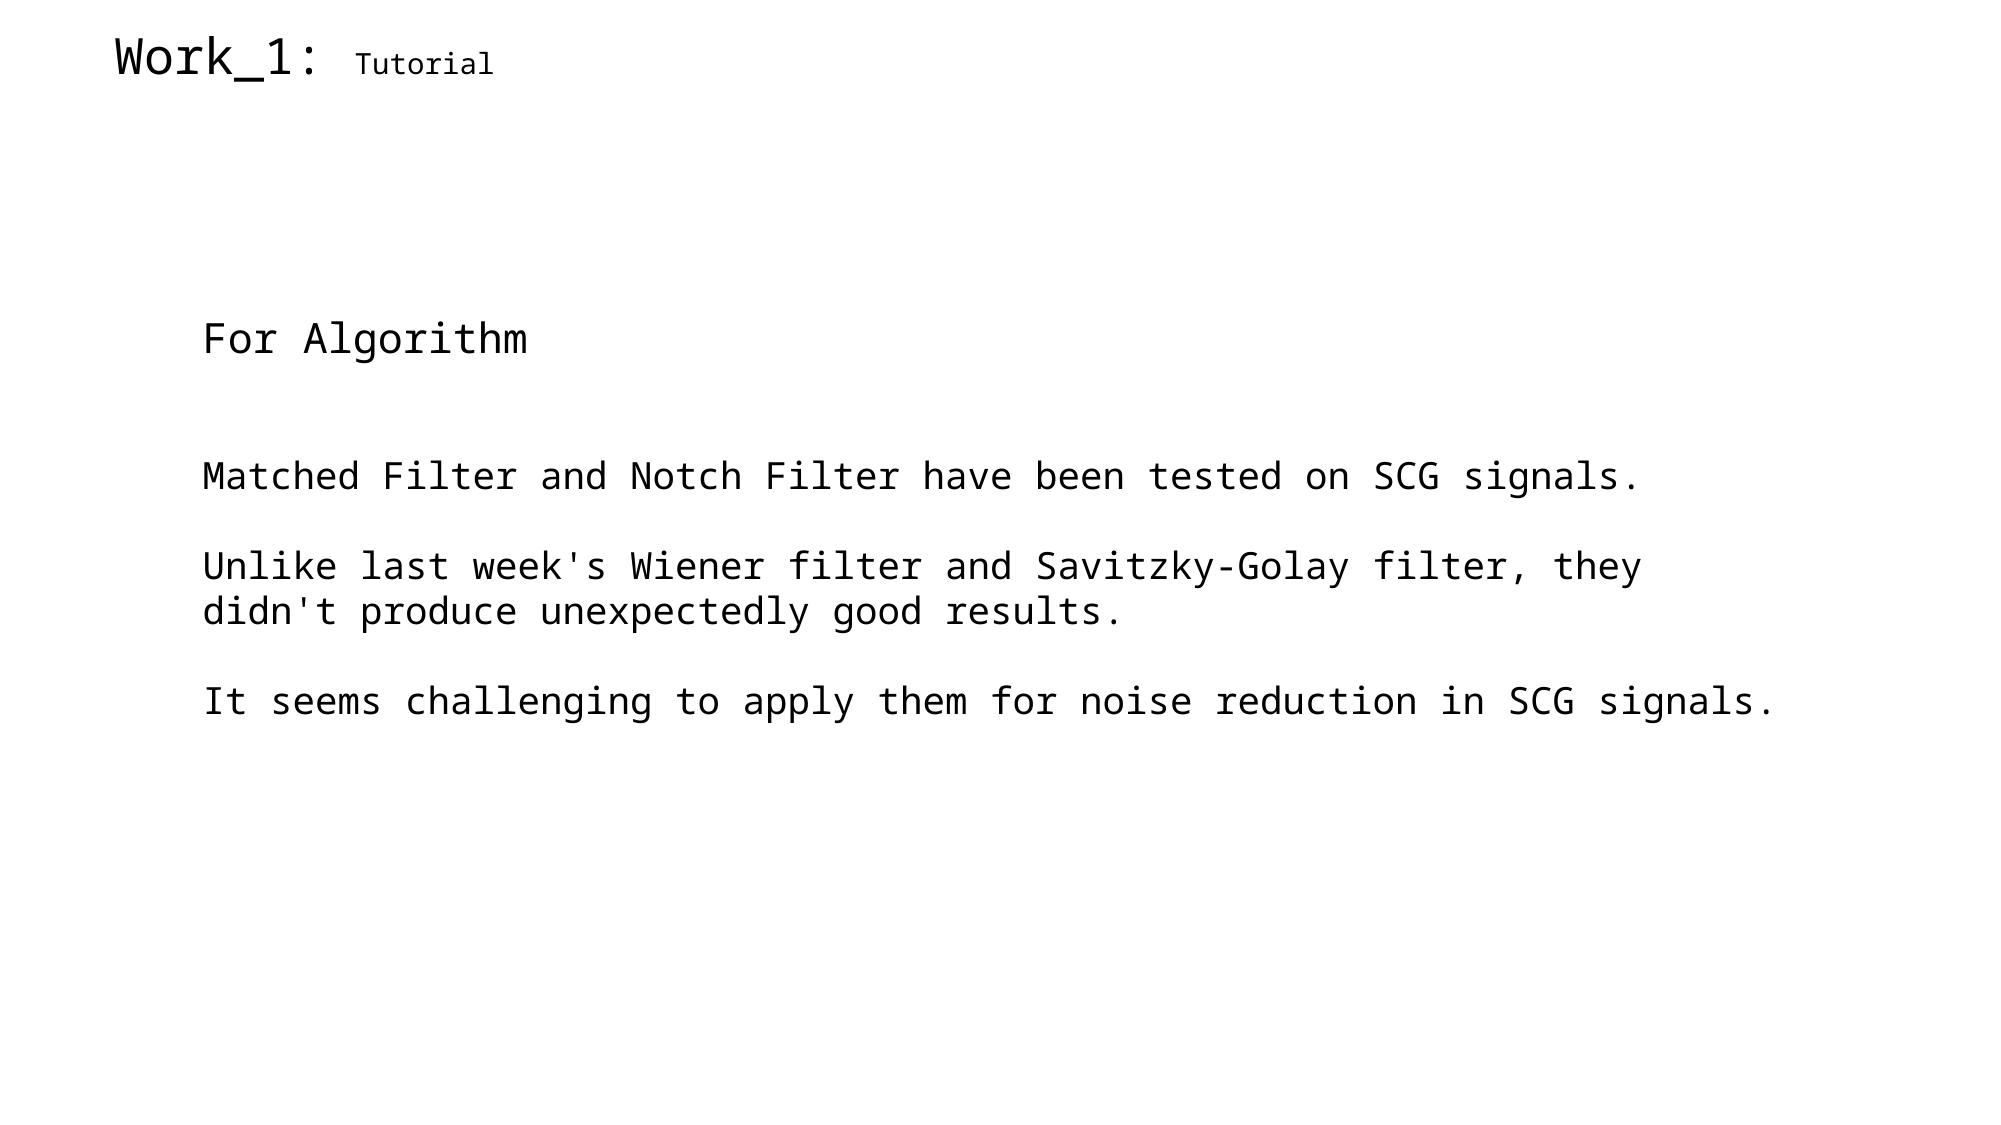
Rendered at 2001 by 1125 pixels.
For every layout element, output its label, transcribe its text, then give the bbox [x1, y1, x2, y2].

text_box For Algorithm Matched Filter and Notch Filter have been tested on SCG signals. Unlike last week's Wiener filter and Savitzky-Golay filter, they didn't produce unexpectedly good results. It seems challenging to apply them for noise reduction in SCG signals. [187, 304, 1812, 730]
text_box Work_1: Tutorial [99, 17, 852, 93]
